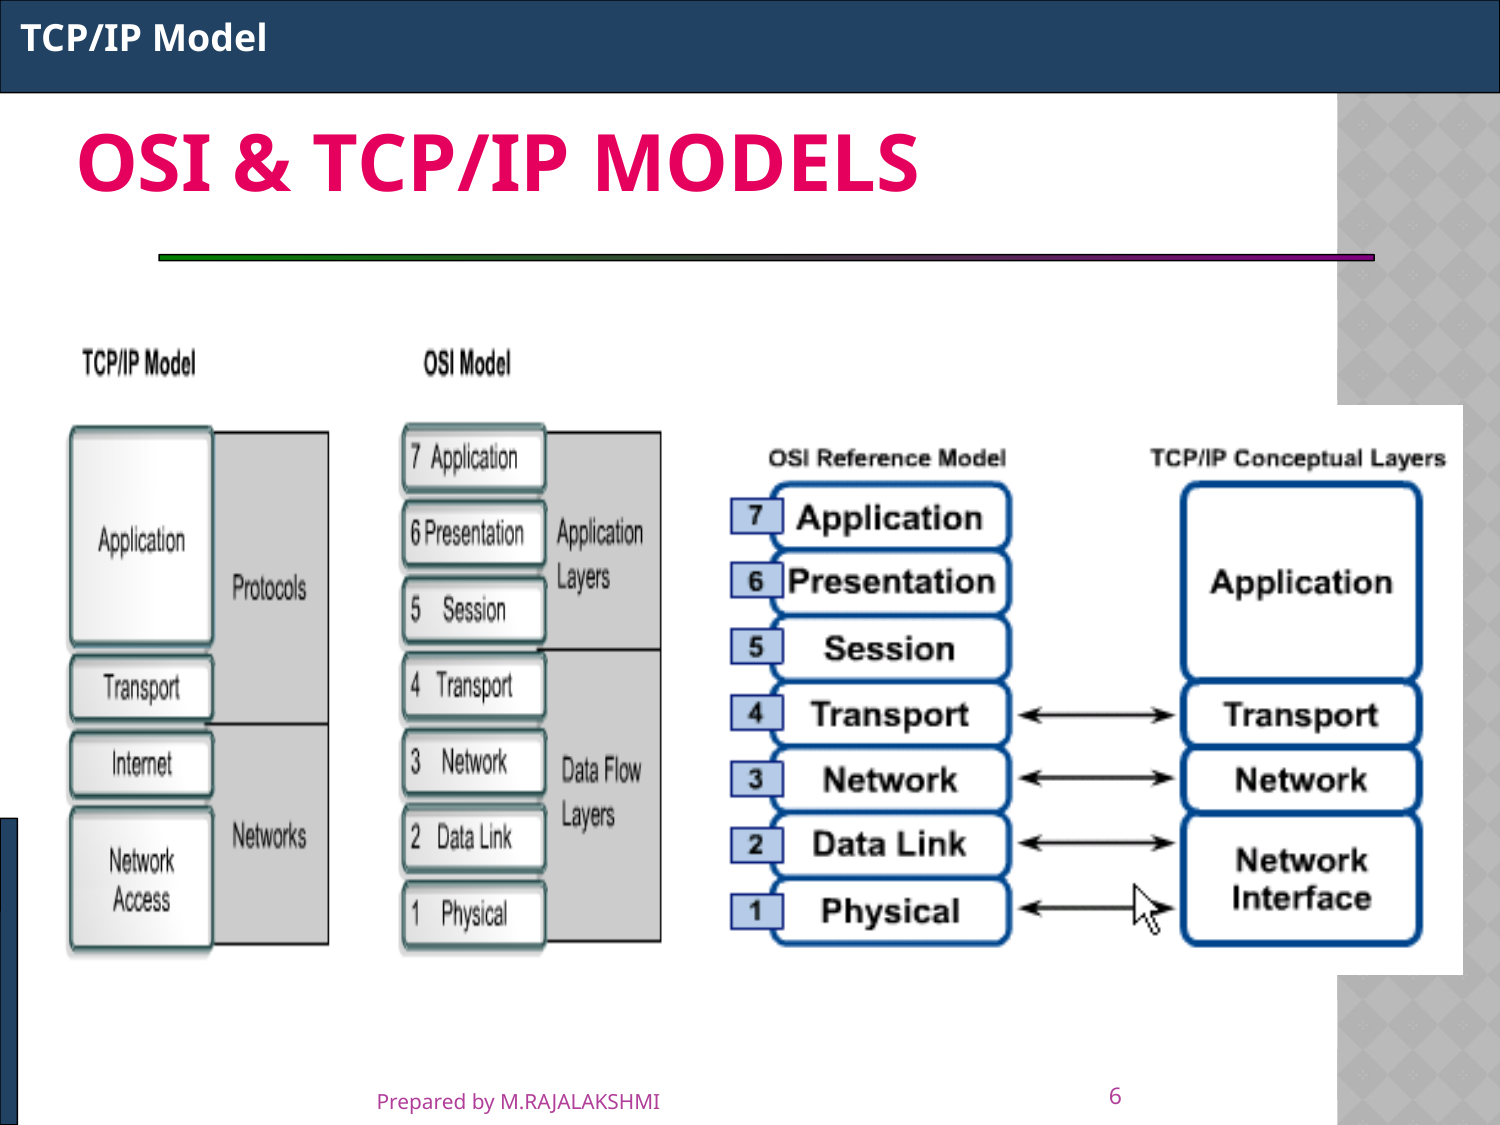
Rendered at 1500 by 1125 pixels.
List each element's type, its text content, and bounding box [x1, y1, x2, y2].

footer Prepared by M.RAJALAKSHMI [75, 1075, 675, 1114]
slide_number 6 [1025, 1075, 1122, 1113]
picture [699, 405, 1463, 976]
title OSI & TCP/IP Models [75, 93, 1425, 233]
text_box [159, 254, 1375, 261]
text_box TCP/IP Model [20, 17, 975, 60]
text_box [61, 332, 676, 976]
text_box [0, 0, 1500, 93]
text_box [0, 818, 18, 1125]
